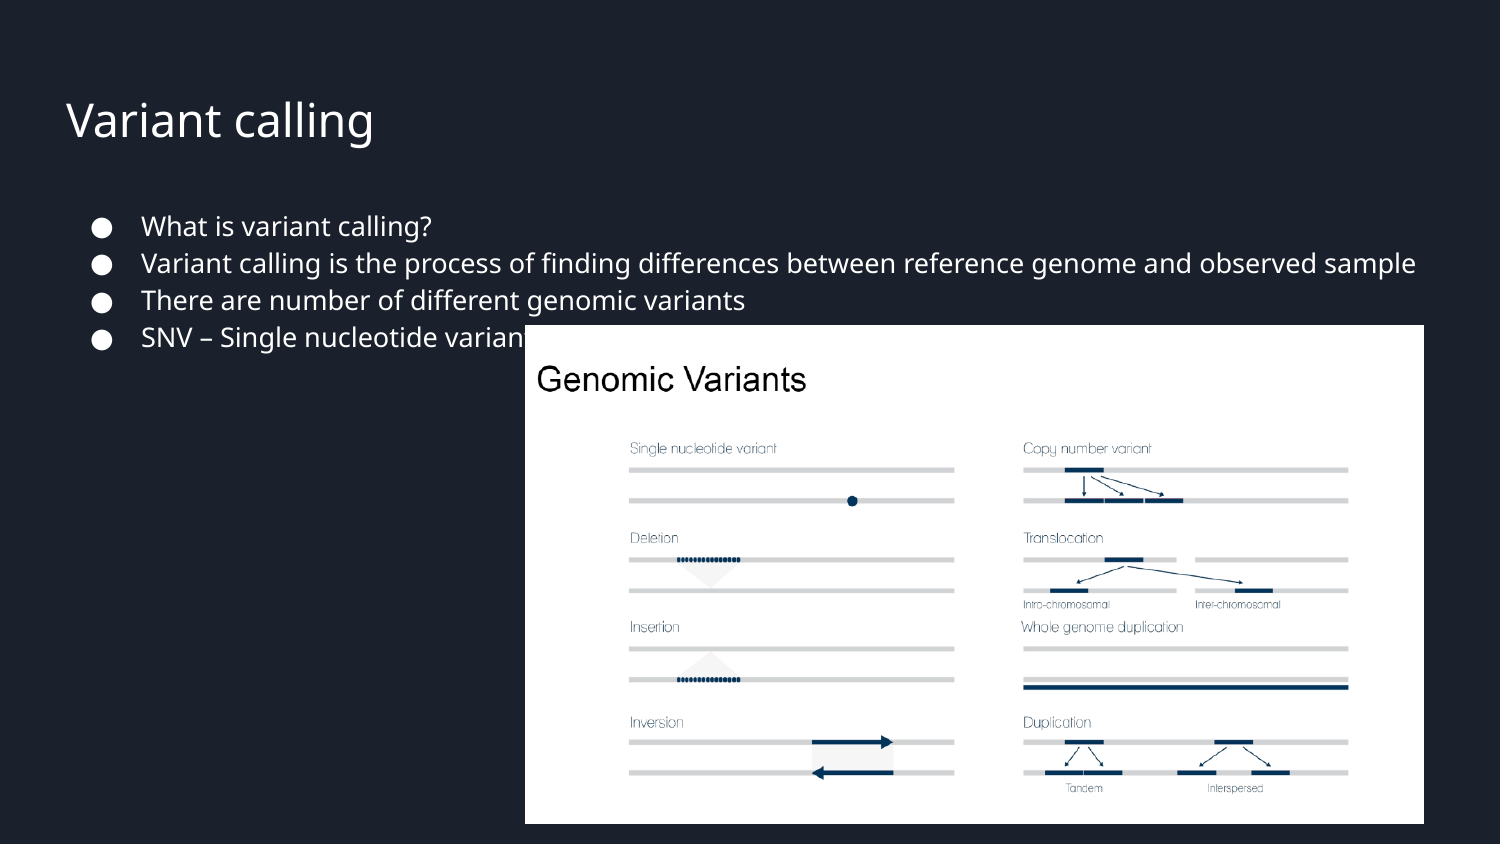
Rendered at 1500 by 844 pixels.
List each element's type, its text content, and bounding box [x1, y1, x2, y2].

list What is variant calling? Variant calling is the process of finding differences between reference genome and observed sample There are number of different genomic variants SNV – Single nucleotide variant [51, 189, 1449, 750]
picture [524, 325, 1424, 824]
title Variant calling [51, 72, 1449, 167]
